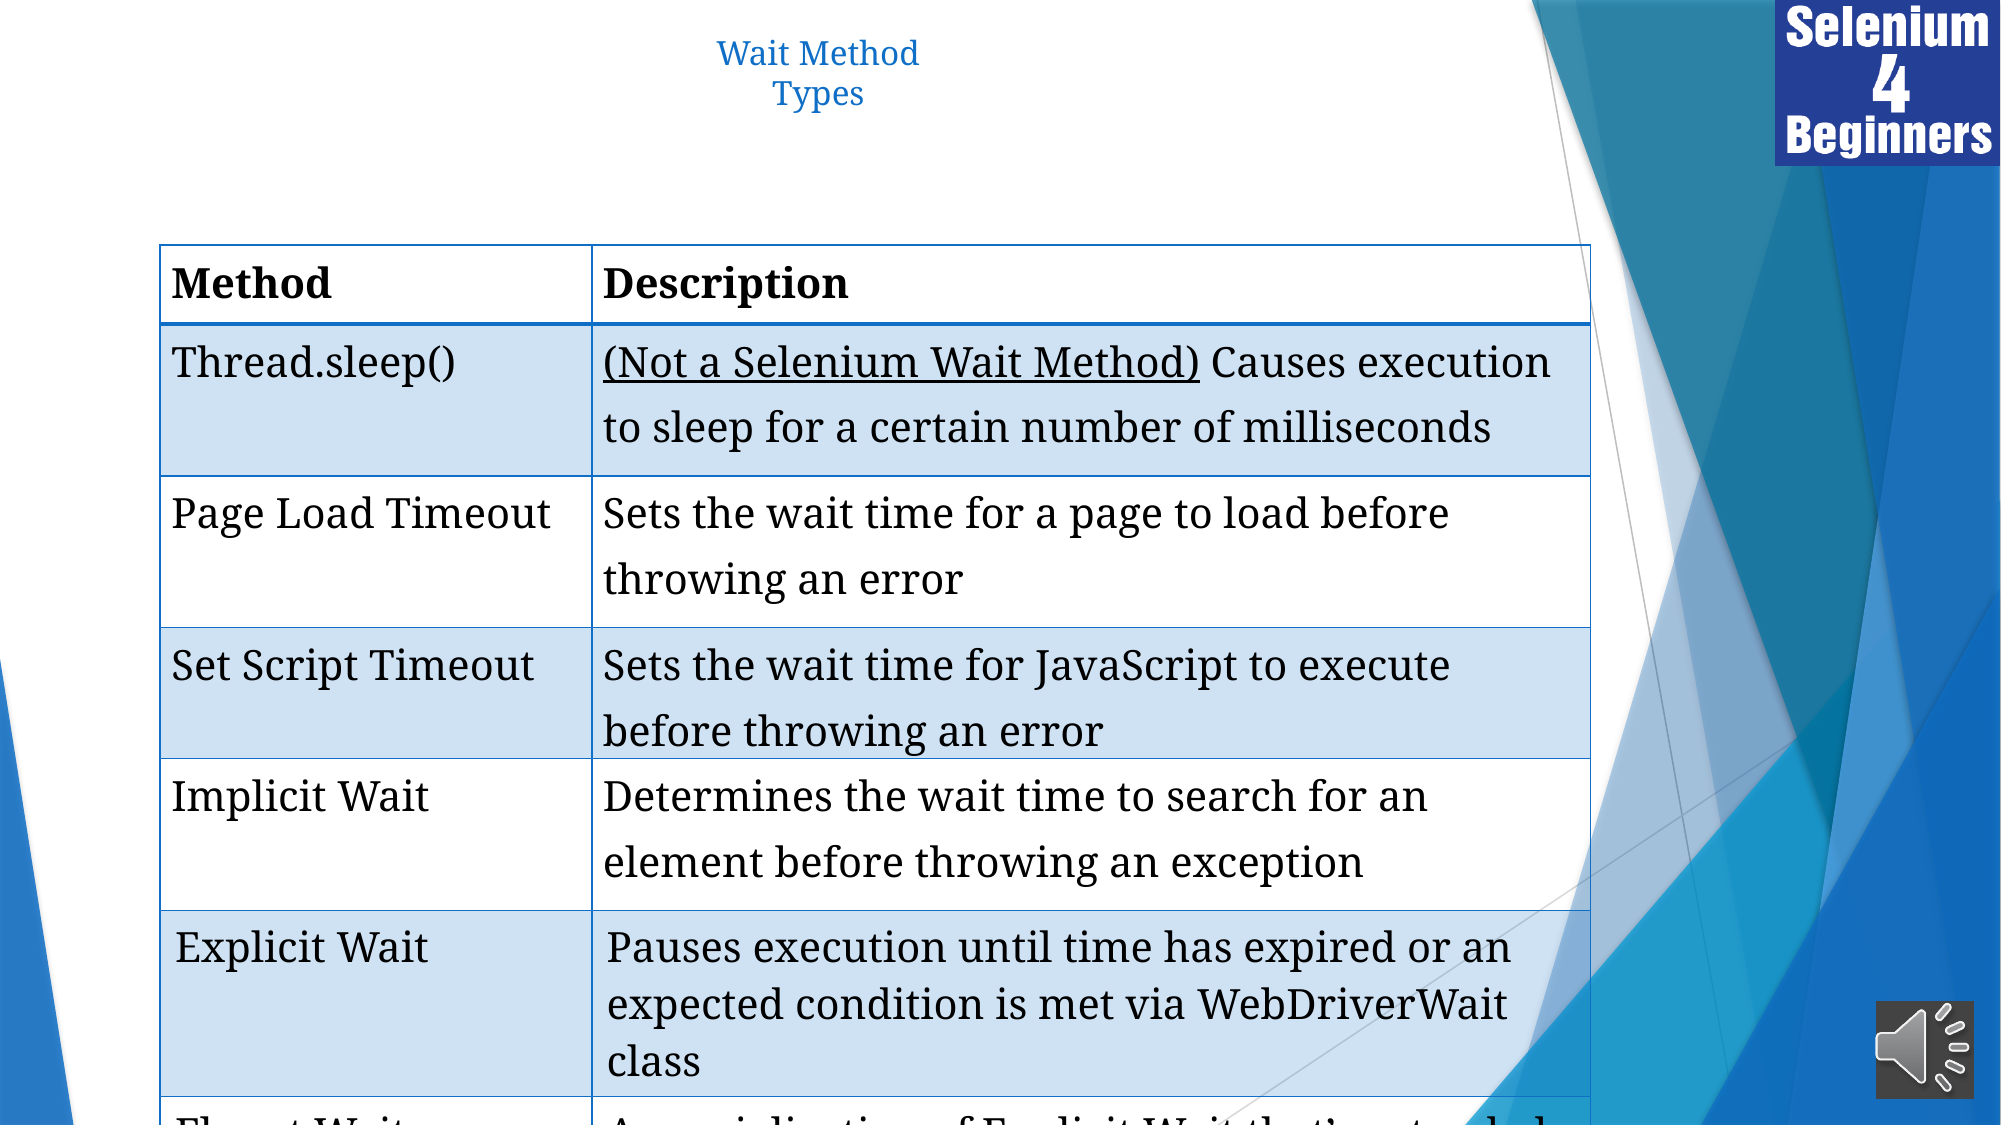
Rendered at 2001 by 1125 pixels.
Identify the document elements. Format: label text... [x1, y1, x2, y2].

table_cell A specialization of Explicit Wait that’s extended by the WebDriverWait class [593, 1097, 1590, 1125]
picture [1874, 999, 1976, 1101]
table_cell (Not a Selenium Wait Method) Causes execution to sleep for a certain number of milliseconds [593, 326, 1590, 475]
table_cell Thread.sleep() [161, 326, 591, 475]
table_cell Implicit Wait [161, 759, 591, 910]
table_cell Sets the wait time for JavaScript to execute before throwing an error [593, 628, 1590, 758]
title Wait Method Types [160, 24, 1477, 201]
table_cell Page Load Timeout [161, 477, 591, 627]
table_header Method [161, 246, 591, 322]
table_cell Fluent Wait [161, 1097, 591, 1125]
table_cell Set Script Timeout [161, 628, 591, 758]
table_cell Determines the wait time to search for an element before throwing an exception [593, 759, 1590, 910]
picture [1775, 0, 2000, 166]
table_cell Explicit Wait [161, 911, 591, 1096]
table_cell Sets the wait time for a page to load before throwing an error [593, 477, 1590, 627]
table_cell Pauses execution until time has expired or an expected condition is met via WebDriverWait class [593, 911, 1590, 1096]
table_header Description [593, 246, 1590, 322]
